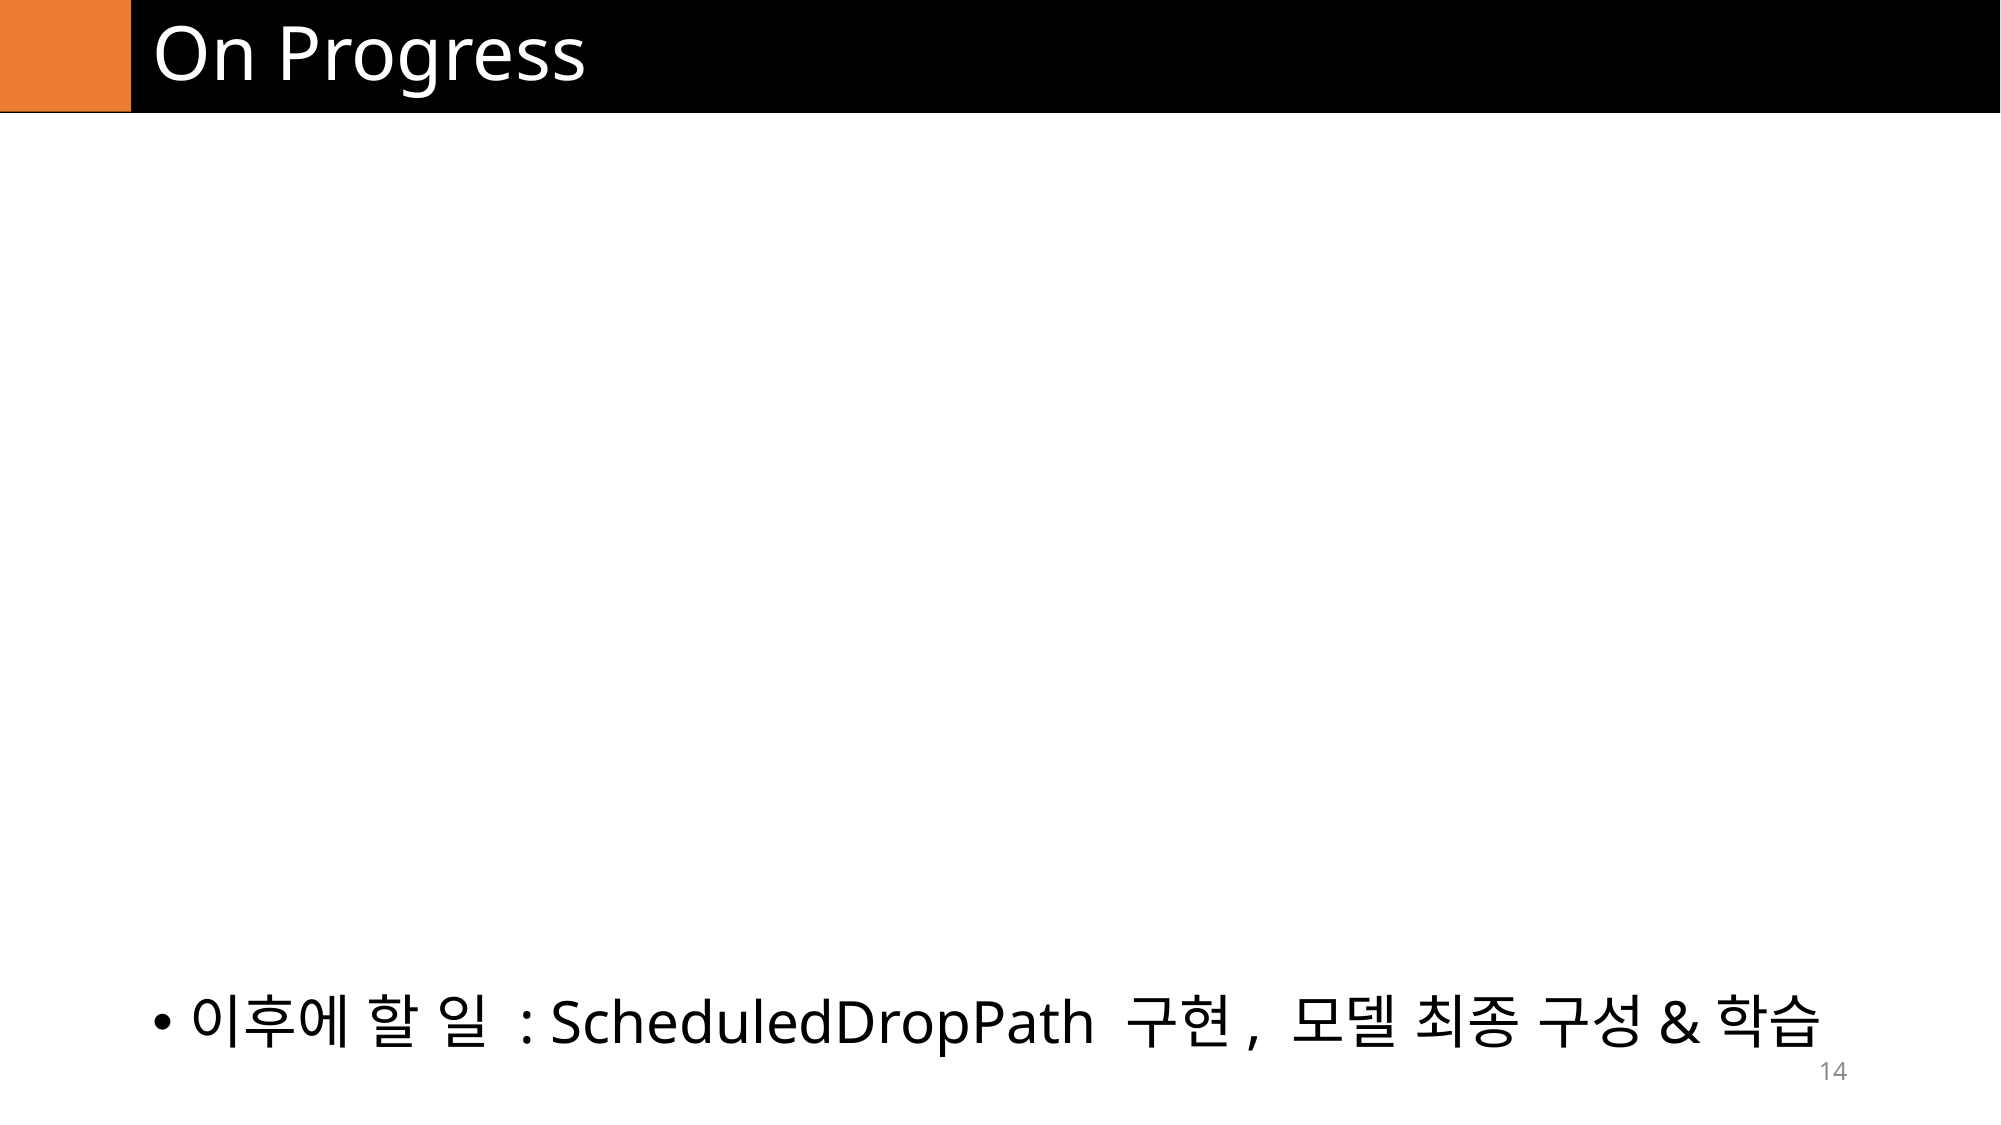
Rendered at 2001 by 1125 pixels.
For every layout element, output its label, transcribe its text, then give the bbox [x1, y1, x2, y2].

text_box 이후에 할 일 : ScheduledDropPath 구현, 모델 최종 구성&학습 [137, 986, 1863, 1073]
title On Progress [137, 0, 2000, 112]
slide_number 14 [1412, 1073, 1863, 1103]
